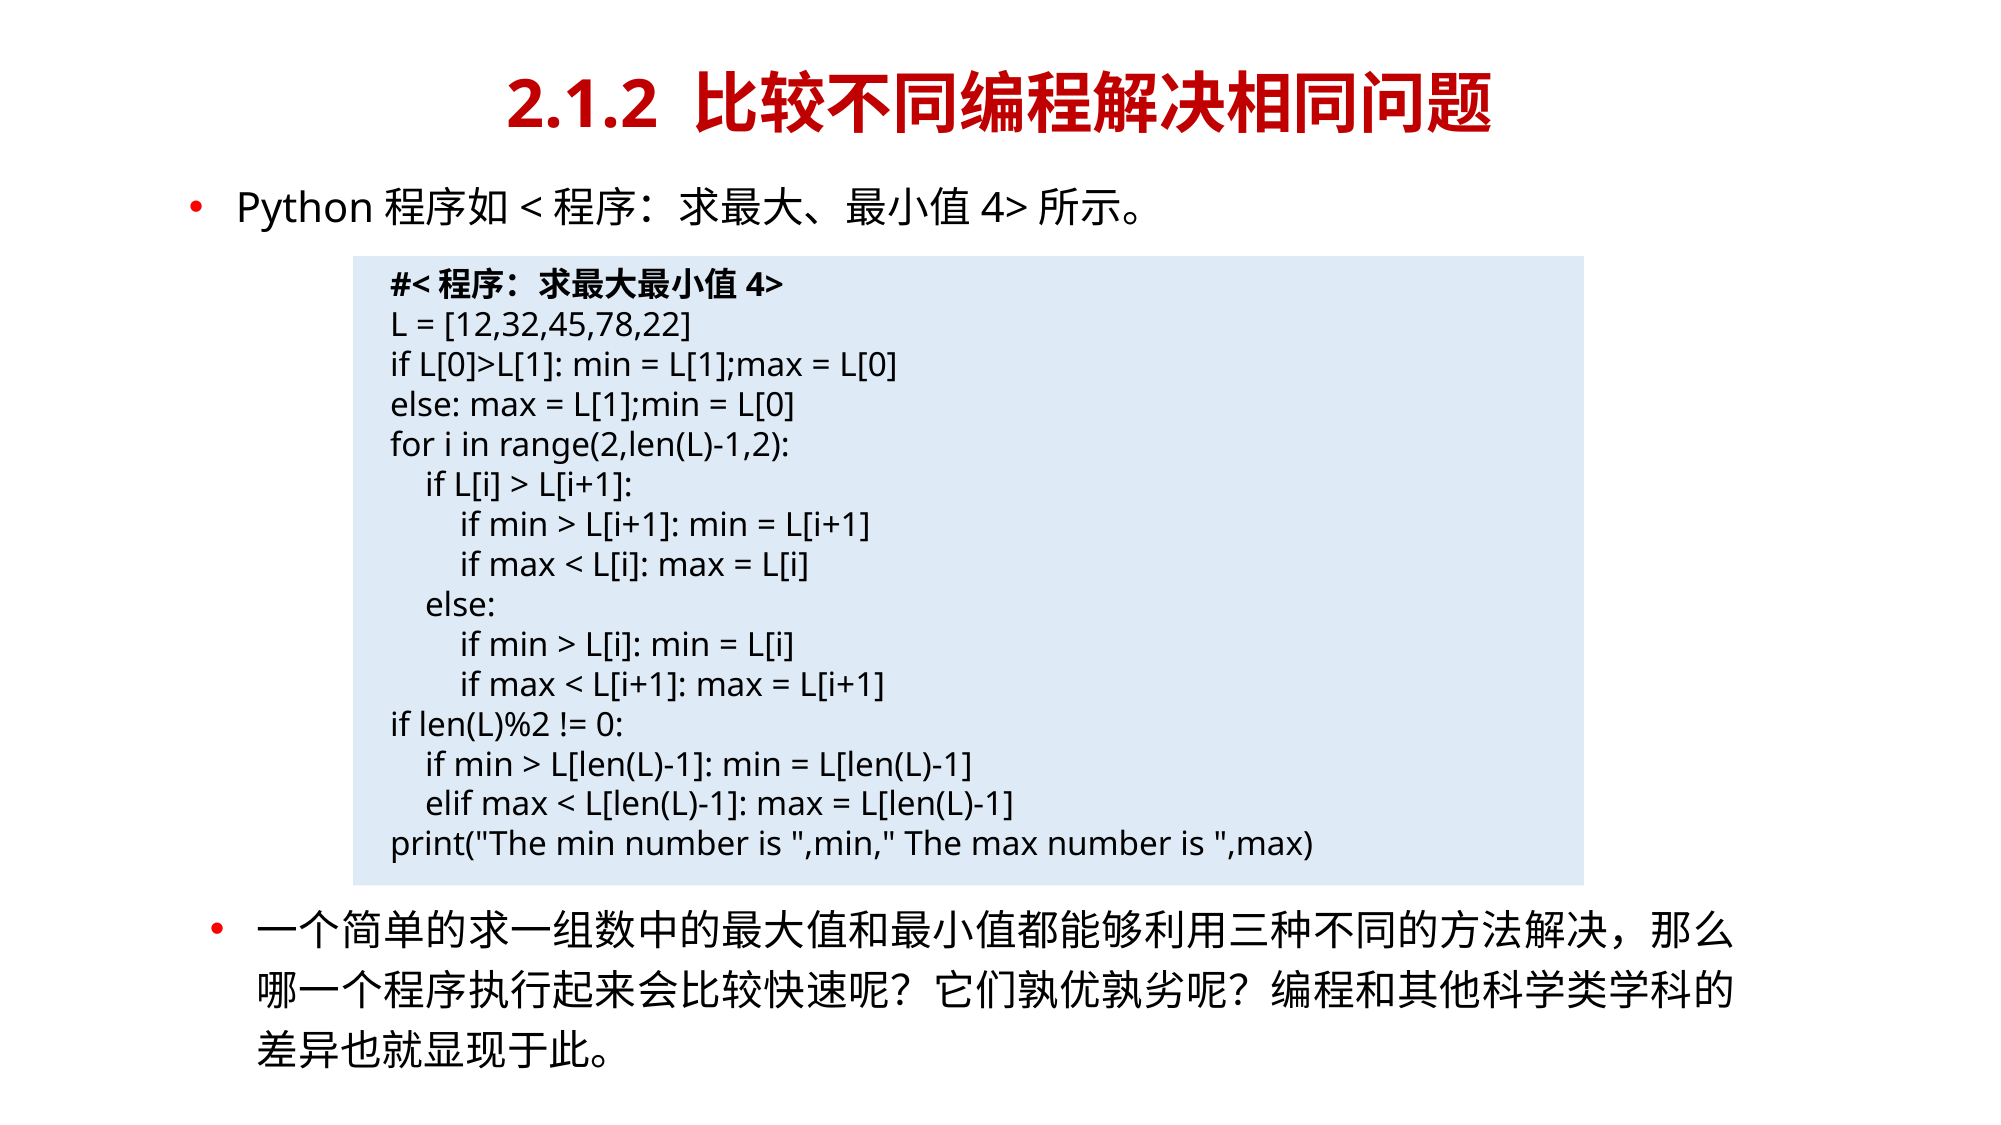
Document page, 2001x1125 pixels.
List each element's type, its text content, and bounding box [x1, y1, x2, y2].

title 2.1.2 比较不同编程解决相同问题 [353, 59, 1647, 152]
text_box 一个简单的求一组数中的最大值和最小值都能够利用三种不同的方法解决，那么哪一个程序执行起来会比较快速呢？它们孰优孰劣呢？编程和其他科学类学科的差异也就显现于此。 [195, 886, 1750, 1081]
text_box #<程序：求最大最小值4> L = [12,32,45,78,22] if L[0]>L[1]: min = L[1];max = L[0] else: max = L[1];min = L[0] for i in range(2,len(L)-1,2): if L[i] > L[i+1]: if min > L[i+1]: min = L[i+1] if max < L[i]: max = L[i] else: if min > L[i]: min = L[i] if max < L[i+1]: max = L[i+1] if len(L)%2 != 0: if min > L[len(L)-1]: min = L[len(L)-1] elif max < L[len(L)-1]: max = L[len(L)-1] print("The min number is ",min," The max number is ",max) [353, 256, 1584, 886]
text_box Python程序如<程序：求最大、最小值4>所示。 [174, 181, 1729, 239]
